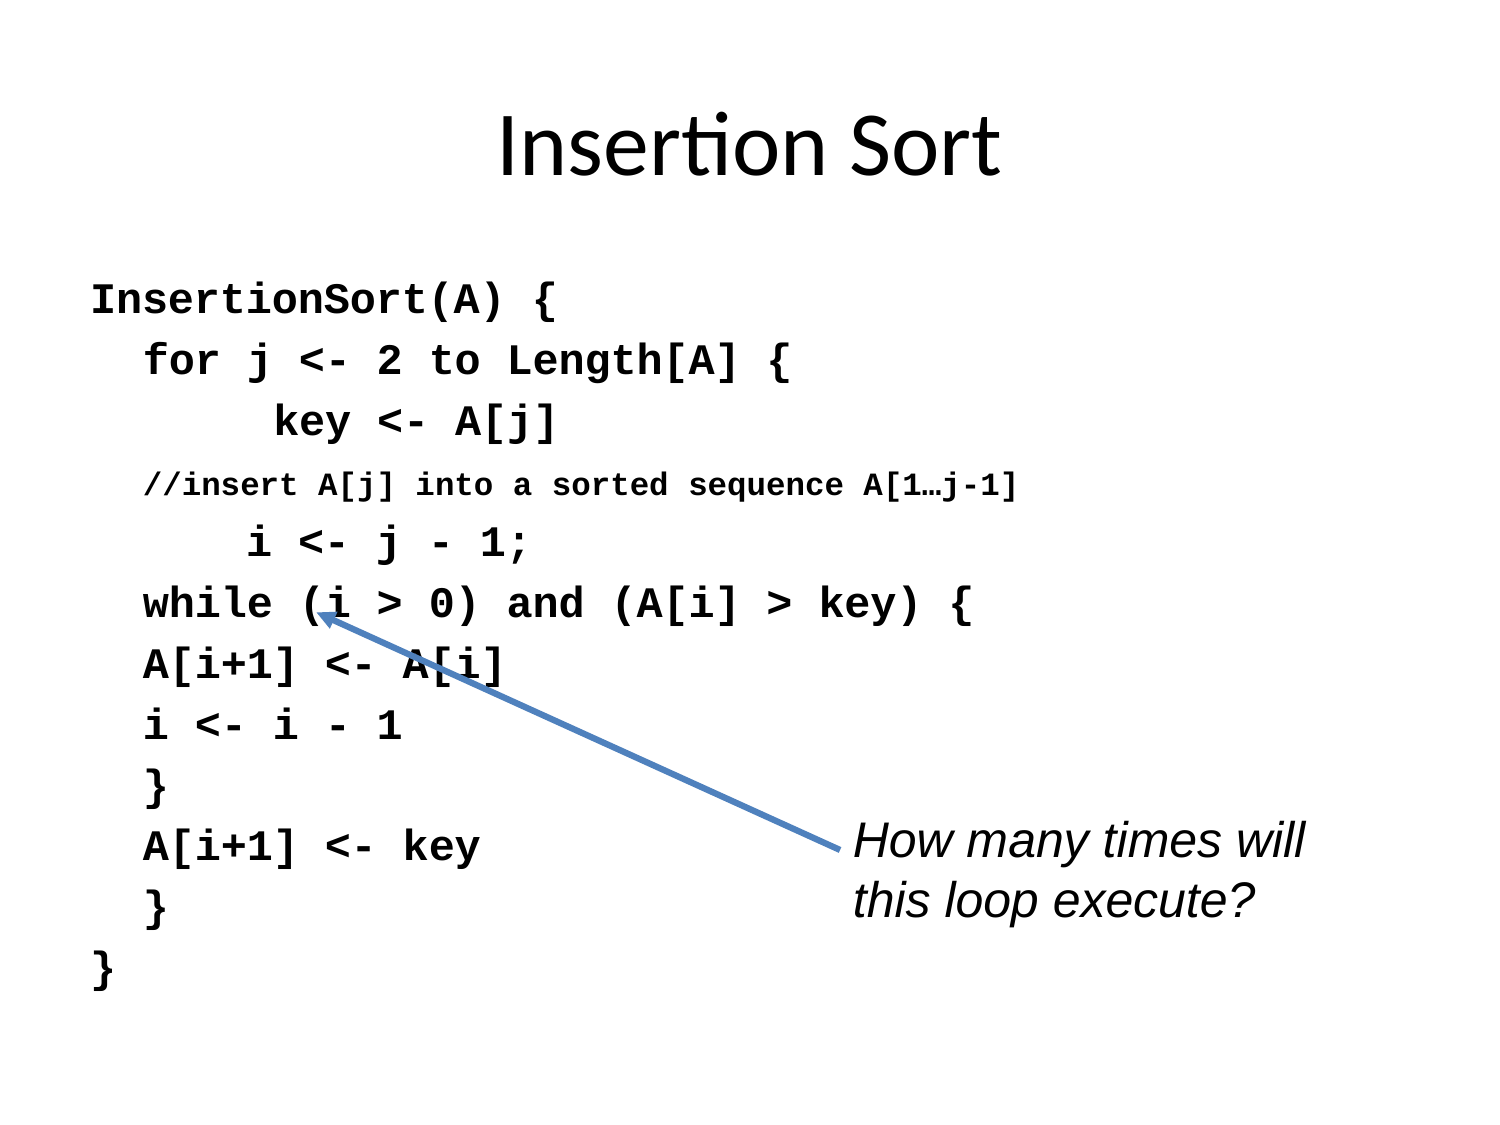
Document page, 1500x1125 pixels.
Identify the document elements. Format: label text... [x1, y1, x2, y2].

text_box How many times will this loop execute? [838, 800, 1335, 935]
title Insertion Sort [75, 45, 1425, 233]
text_box [316, 611, 841, 851]
text_box InsertionSort(A) { for j <- 2 to Length[A] { key <- A[j] //insert A[j] into a sorted sequence A[1…j-1] i <- j - 1; while (i > 0) and (A[i] > key) { A[i+1] <- A[i] i <- i - 1 } A[i+1] <- key } } [74, 262, 1425, 1005]
